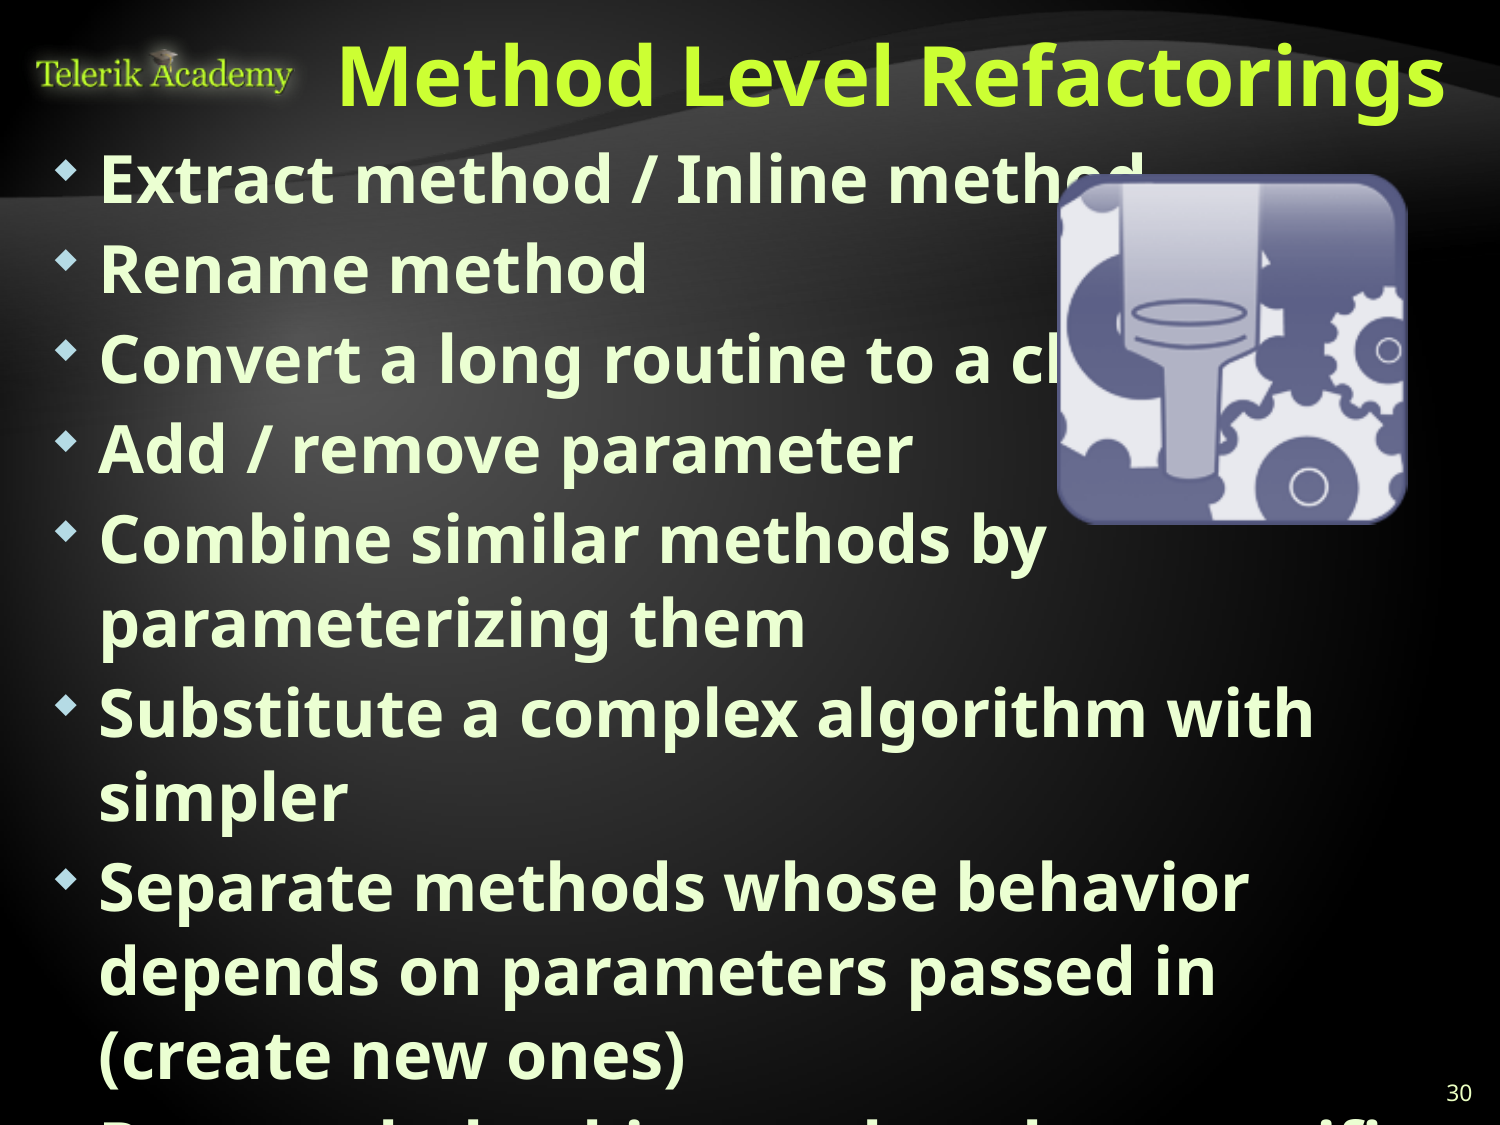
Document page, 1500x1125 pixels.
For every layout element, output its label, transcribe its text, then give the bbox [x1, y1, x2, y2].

picture [0, 0, 1500, 1125]
list Extract method / Inline method Rename method Convert a long routine to a class Add / remove parameter Combine similar methods by parameterizing them Substitute a complex algorithm with simpler Separate methods whose behavior depends on parameters passed in (create new ones) Pass a whole object rather than specific fields Encapsulate downcast / Return interface types [37, 125, 1463, 1113]
slide_number 30 [1412, 1074, 1488, 1113]
title Method Level Refactorings [300, 12, 1463, 125]
